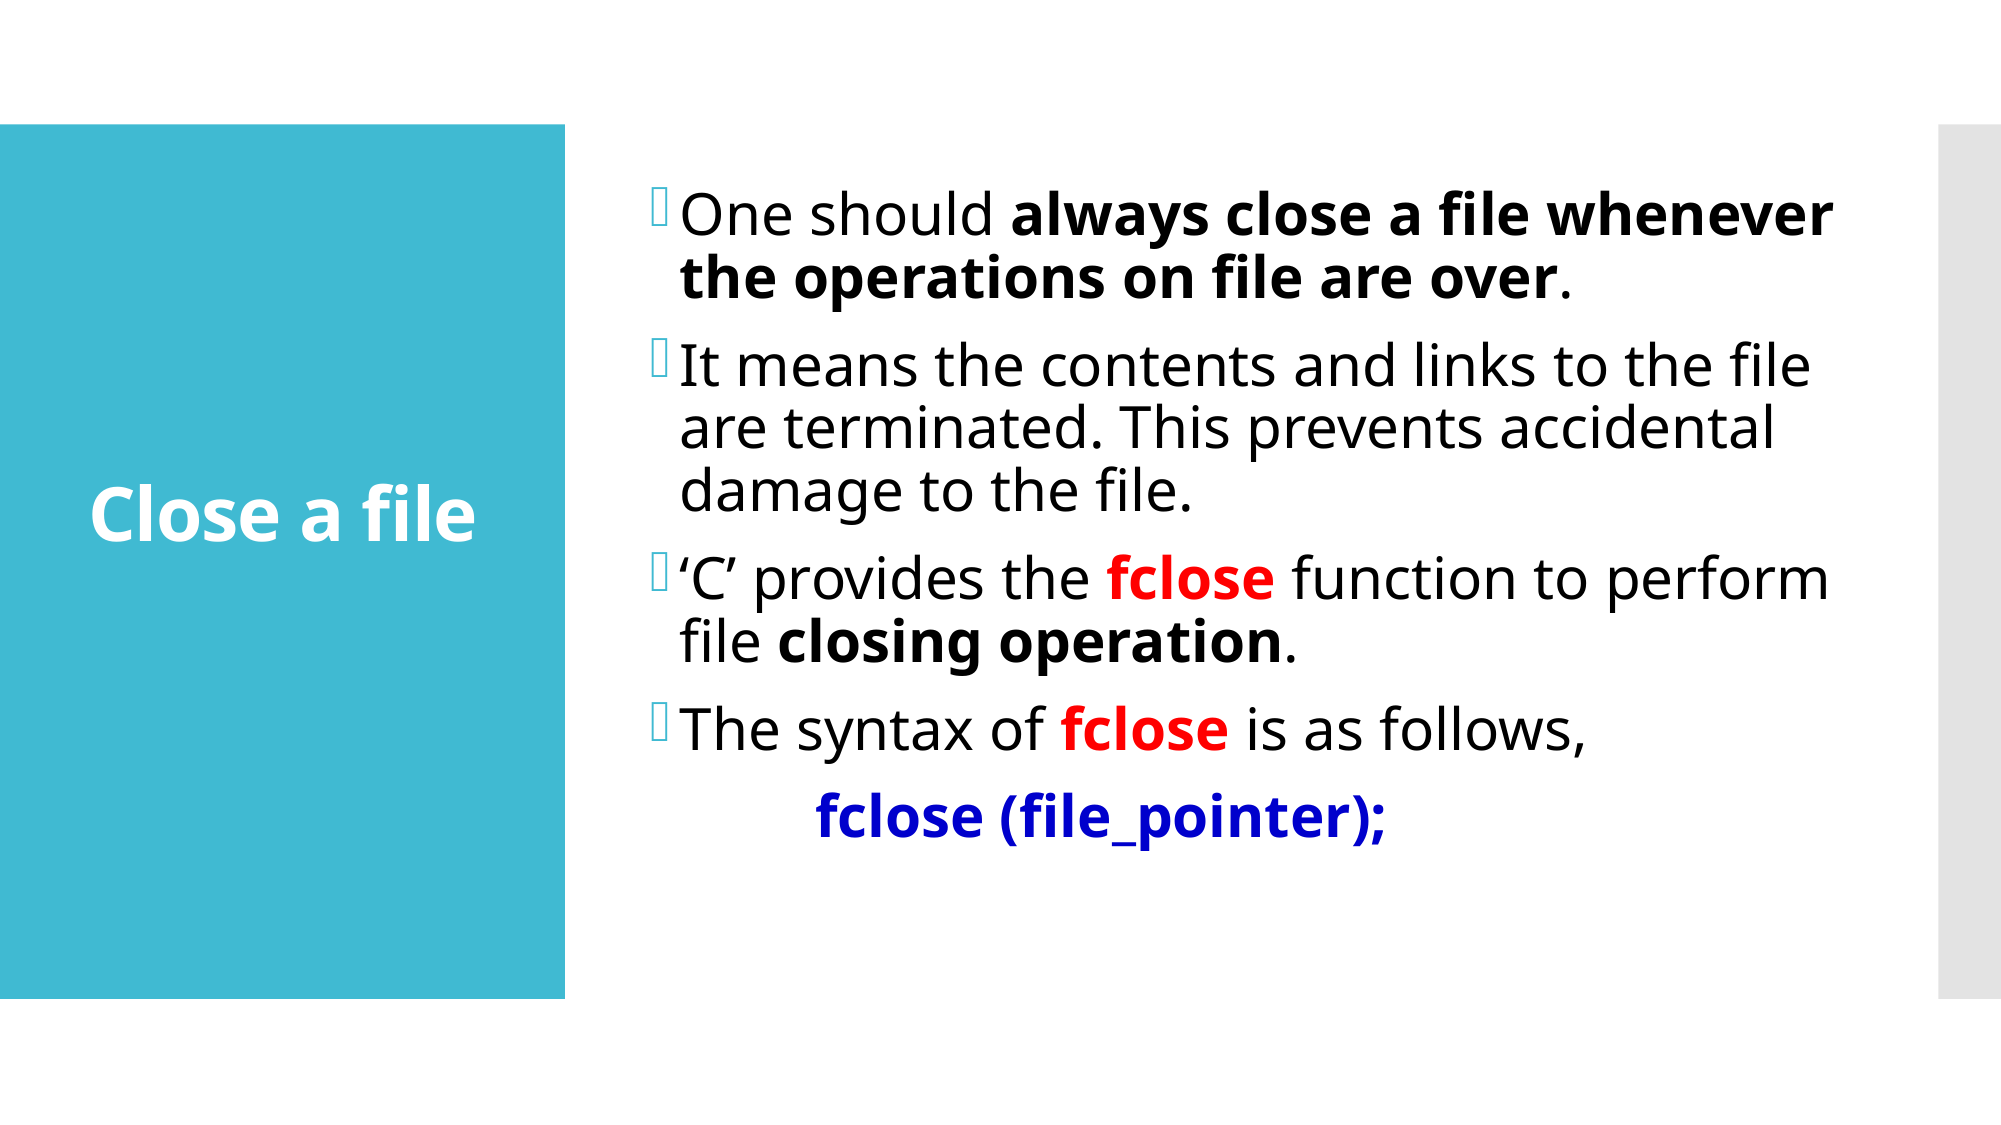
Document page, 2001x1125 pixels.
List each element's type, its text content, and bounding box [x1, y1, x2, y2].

list One should always close a file whenever the operations on file are over. It means the contents and links to the file are terminated. This prevents accidental damage to the file. ‘C’ provides the fclose function to perform file closing operation. The syntax of fclose is as follows, fclose (file_pointer); [634, 141, 1875, 982]
title Close a file [41, 184, 525, 940]
